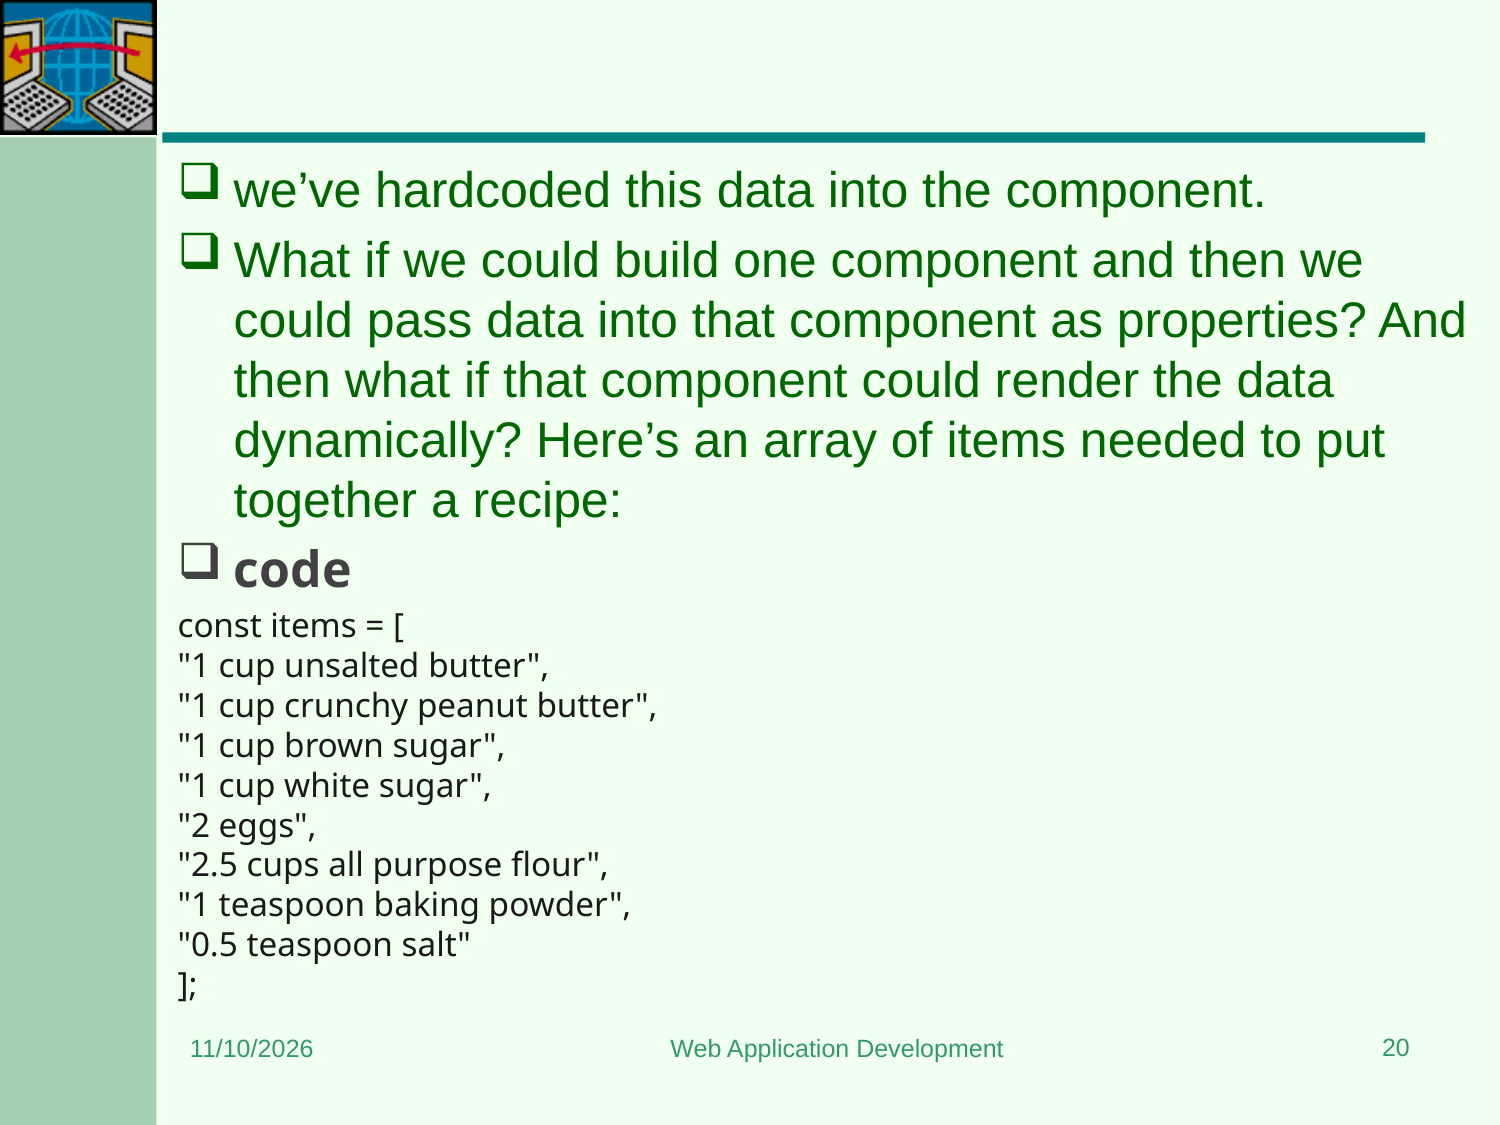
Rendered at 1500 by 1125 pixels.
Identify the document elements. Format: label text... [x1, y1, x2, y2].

footer Web Application Development [462, 1024, 1213, 1104]
list we’ve hardcoded this data into the component. What if we could build one component and then we could pass data into that component as properties? And then what if that component could render the data dynamically? Here’s an array of items needed to put together a recipe: code const items = [ "1 cup unsalted butter", "1 cup crunchy peanut butter", "1 cup brown sugar", "1 cup white sugar", "2 eggs", "2.5 cups all purpose flour", "1 teaspoon baking powder", "0.5 teaspoon salt" ]; [162, 149, 1488, 1013]
picture [0, 0, 157, 135]
slide_number 20 [1237, 1024, 1426, 1103]
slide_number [174, 1024, 438, 1104]
